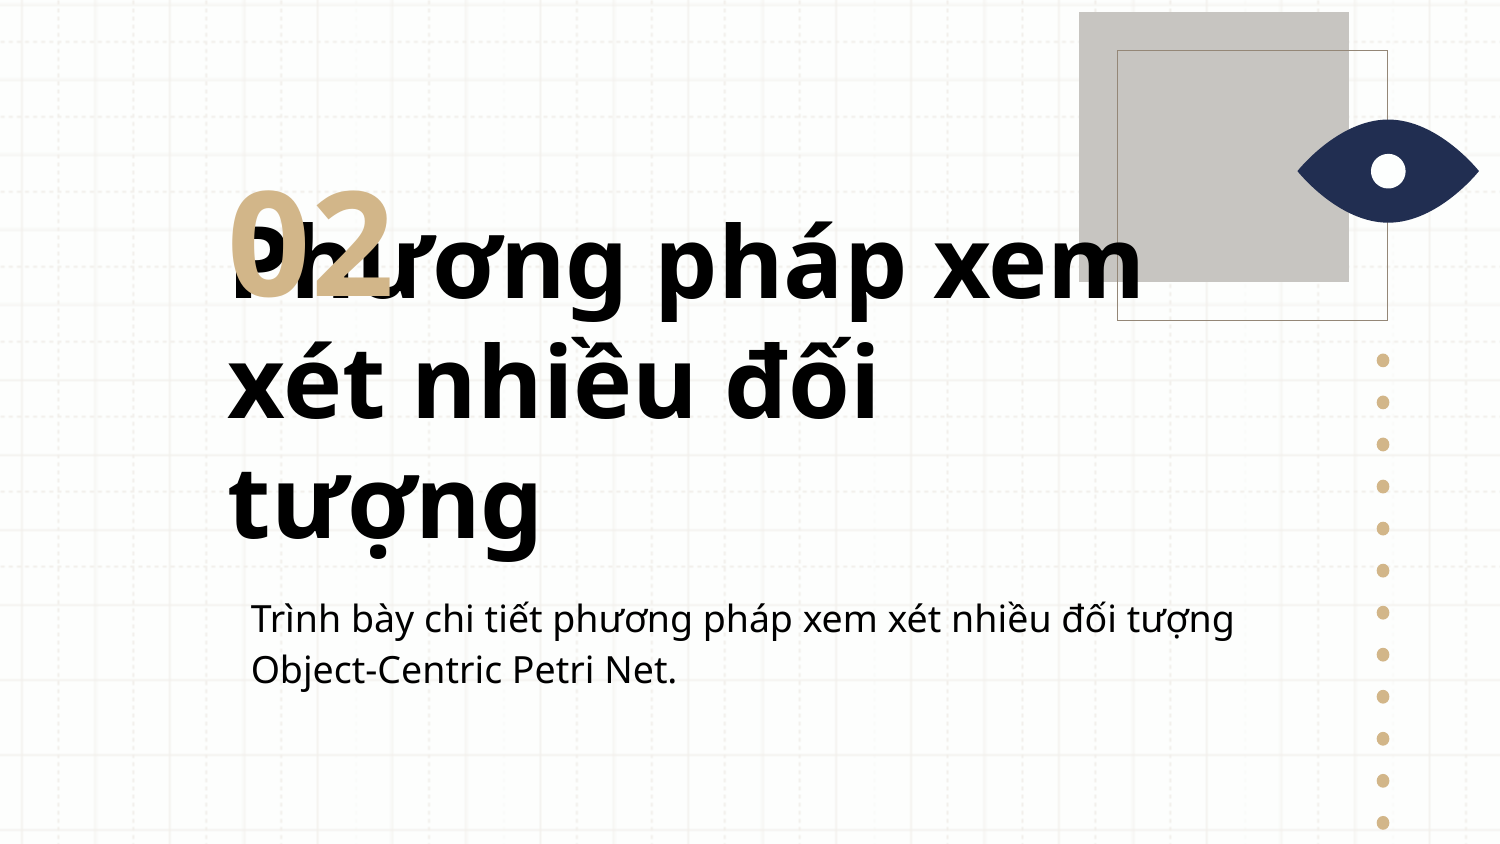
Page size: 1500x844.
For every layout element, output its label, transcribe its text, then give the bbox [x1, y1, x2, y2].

subtitle Trình bày chi tiết phương pháp xem xét nhiều đối tượng Object-Centric Petri Net. [213, 573, 1340, 724]
title 02 [213, 163, 484, 314]
title Phương pháp xem xét nhiều đối tượng [213, 313, 1221, 573]
